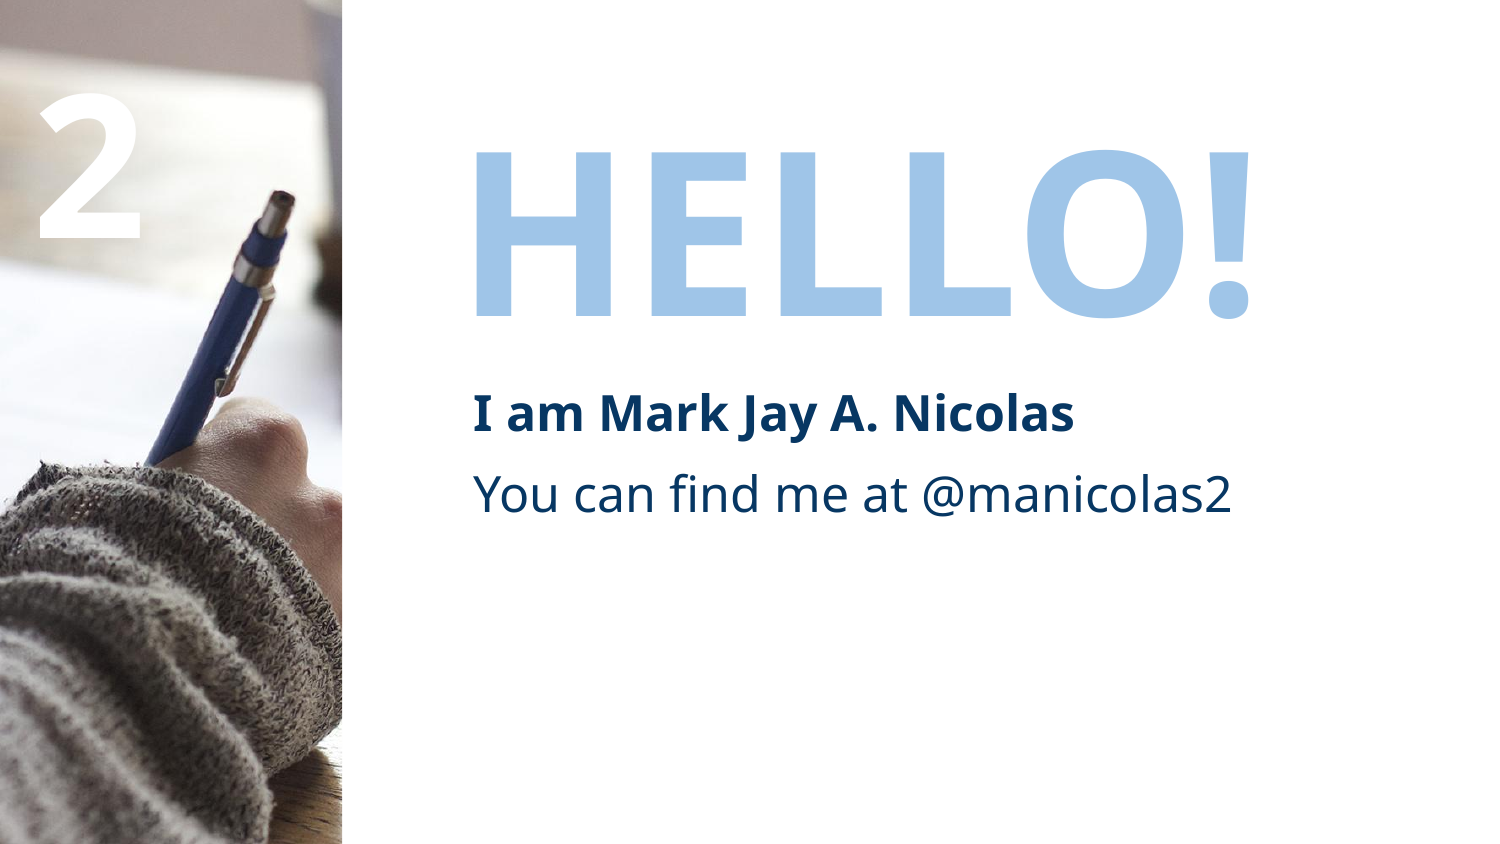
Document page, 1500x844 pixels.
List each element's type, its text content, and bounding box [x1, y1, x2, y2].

title HELLO! [441, 72, 1356, 263]
picture [0, 0, 343, 844]
subtitle I am Mark Jay A. Nicolas You can find me at @manicolas2 [458, 366, 1373, 786]
